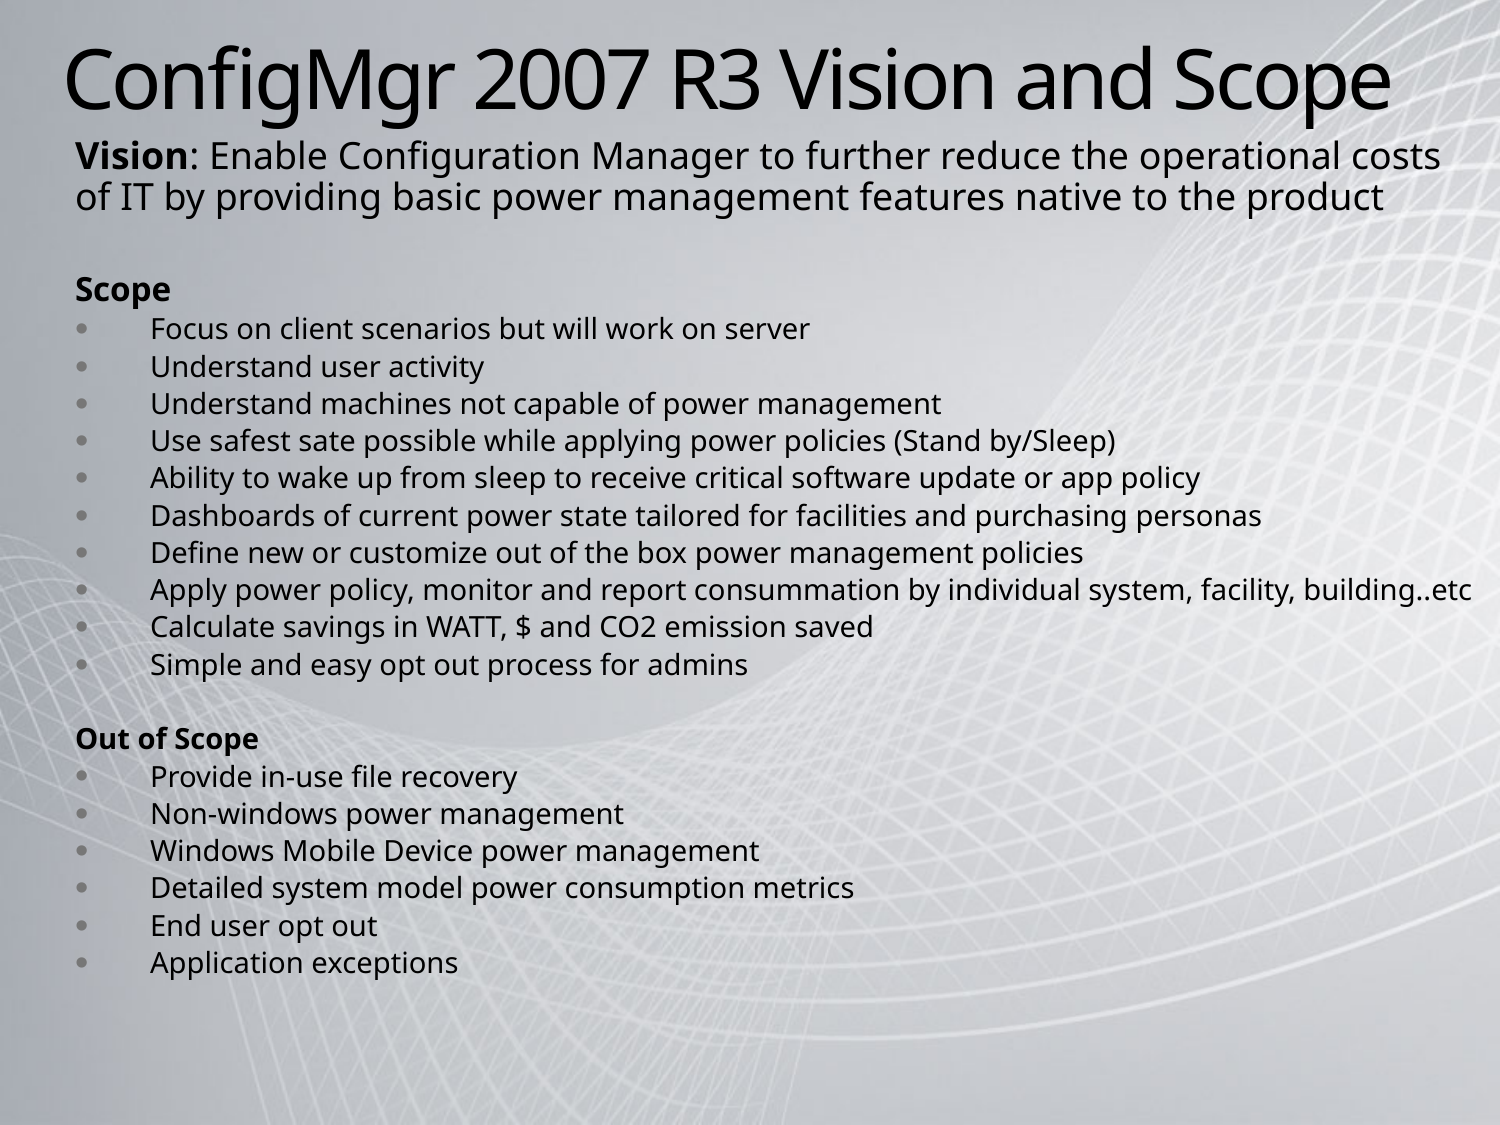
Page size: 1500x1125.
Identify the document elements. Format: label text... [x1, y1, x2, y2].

picture [0, 0, 1500, 1125]
title ConfigMgr 2007 R3 Vision and Scope [62, 37, 1438, 129]
list Vision: Enable Configuration Manager to further reduce the operational costs of IT by providing basic power management features native to the product Scope Focus on client scenarios but will work on server Understand user activity Understand machines not capable of power management Use safest sate possible while applying power policies (Stand by/Sleep) Ability to wake up from sleep to receive critical software update or app policy Dashboards of current power state tailored for facilities and purchasing personas Define new or customize out of the box power management policies Apply power policy, monitor and report consummation by individual system, facility, building..etc Calculate savings in WATT, $ and CO2 emission saved Simple and easy opt out process for admins Out of Scope Provide in-use file recovery Non-windows power management Windows Mobile Device power management Detailed system model power consumption metrics End user opt out Application exceptions [75, 137, 1475, 1013]
